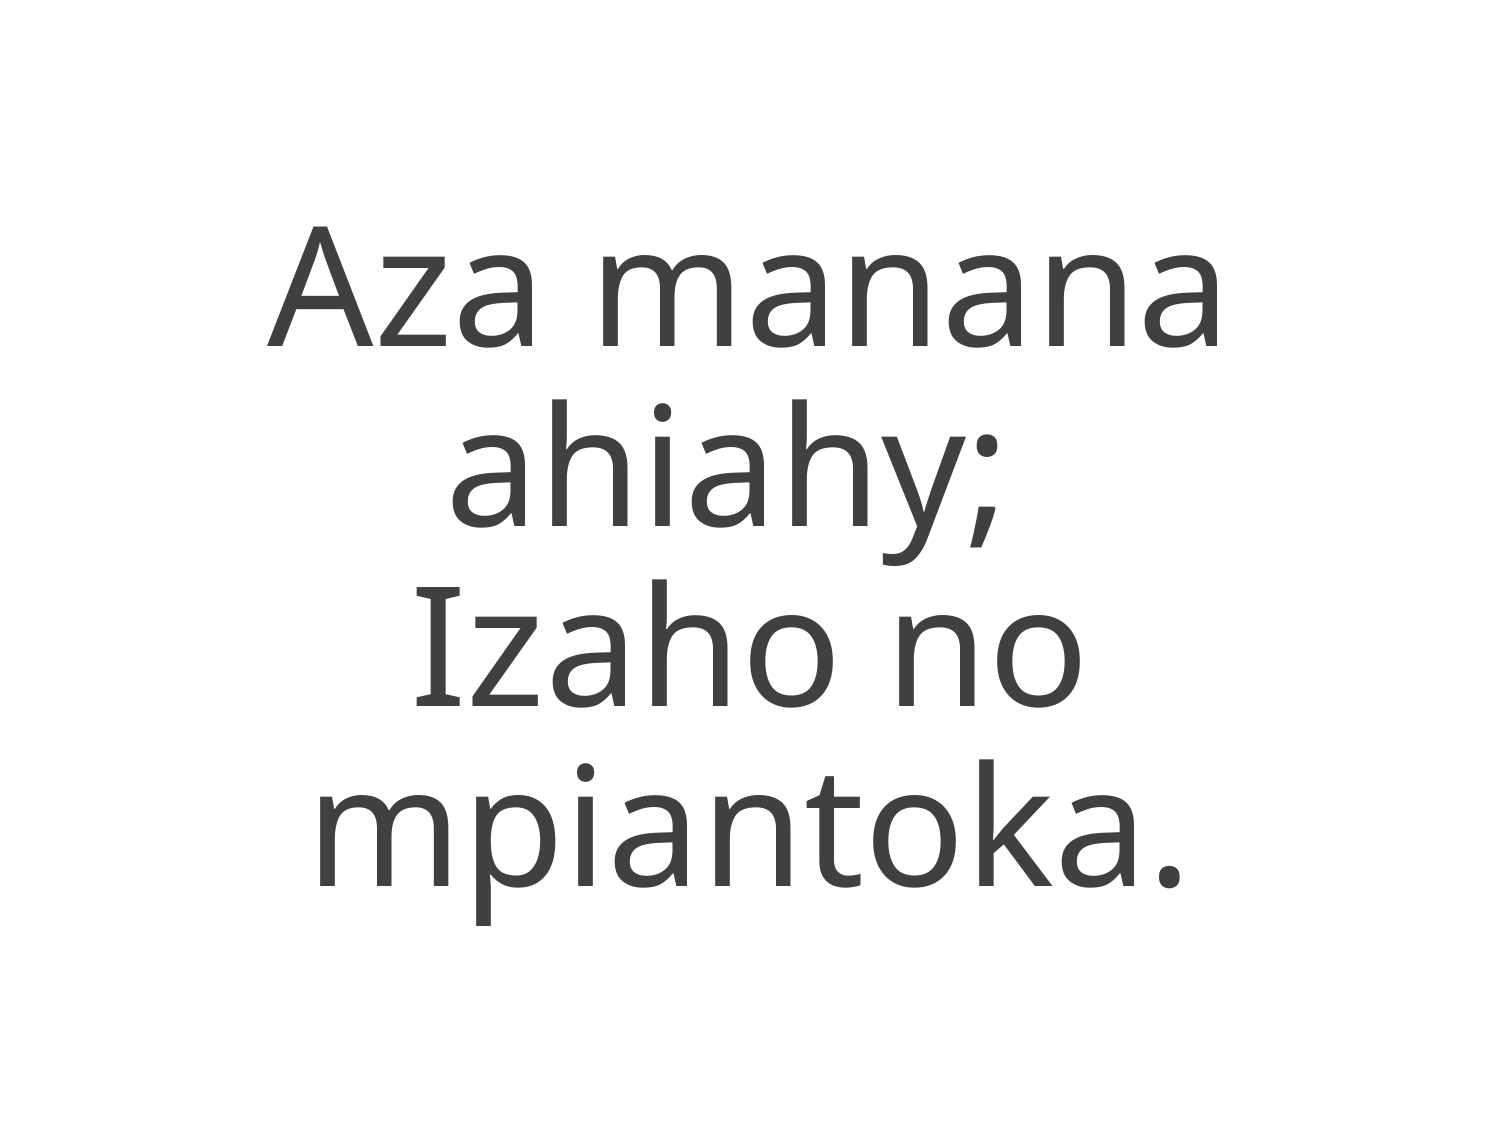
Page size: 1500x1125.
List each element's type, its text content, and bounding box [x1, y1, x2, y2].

title Aza manana ahiahy; Izaho no mpiantoka. [0, 453, 1500, 672]
